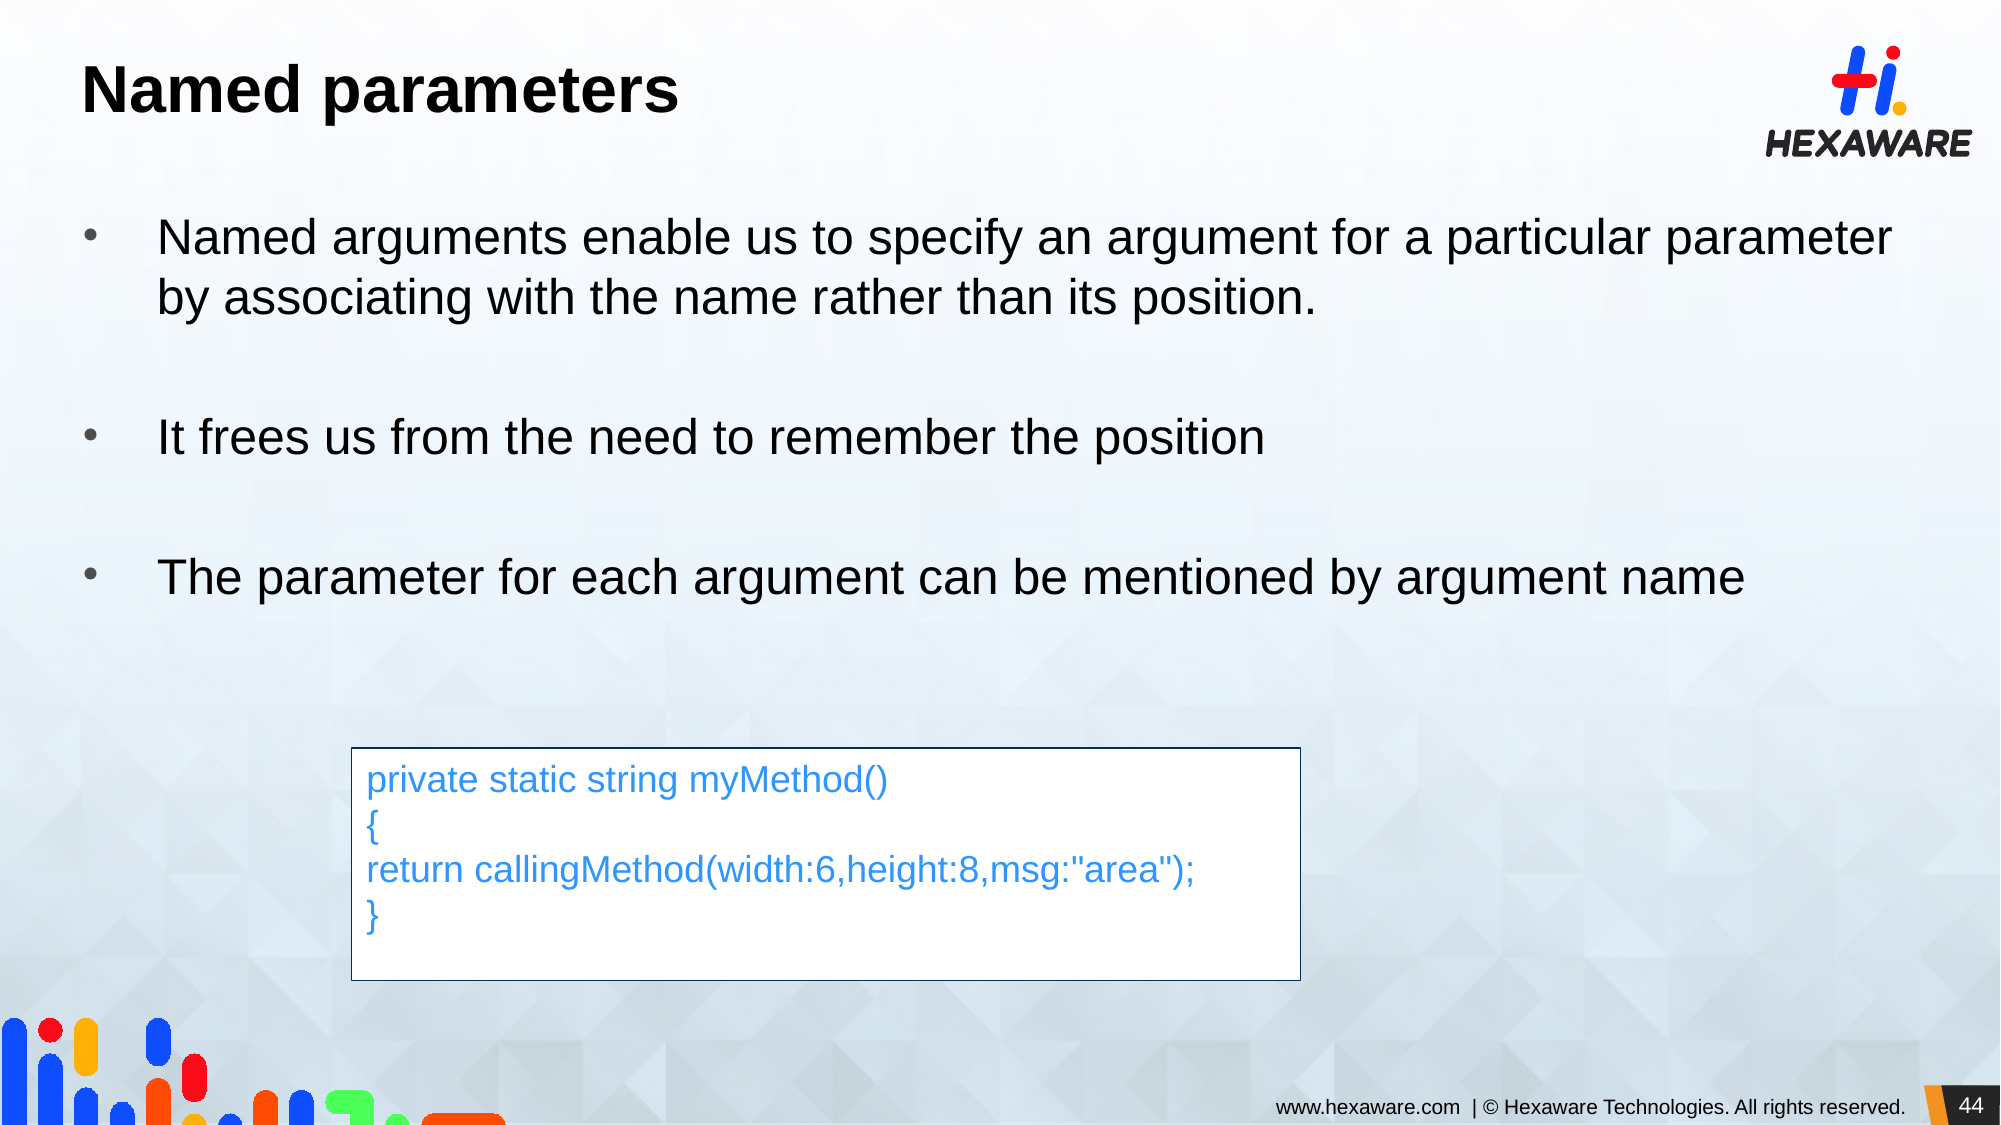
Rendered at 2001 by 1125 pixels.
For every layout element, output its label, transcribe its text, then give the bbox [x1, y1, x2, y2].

text_box private static string myMethod() { return callingMethod(width:6,height:8,msg:"area"); } [351, 747, 1301, 981]
title Named parameters [70, 35, 1521, 136]
list Named arguments enable us to specify an argument for a particular parameter by associating with the name rather than its position. It frees us from the need to remember the position The parameter for each argument can be mentioned by argument name [70, 198, 1933, 1125]
picture [0, 0, 2001, 1125]
